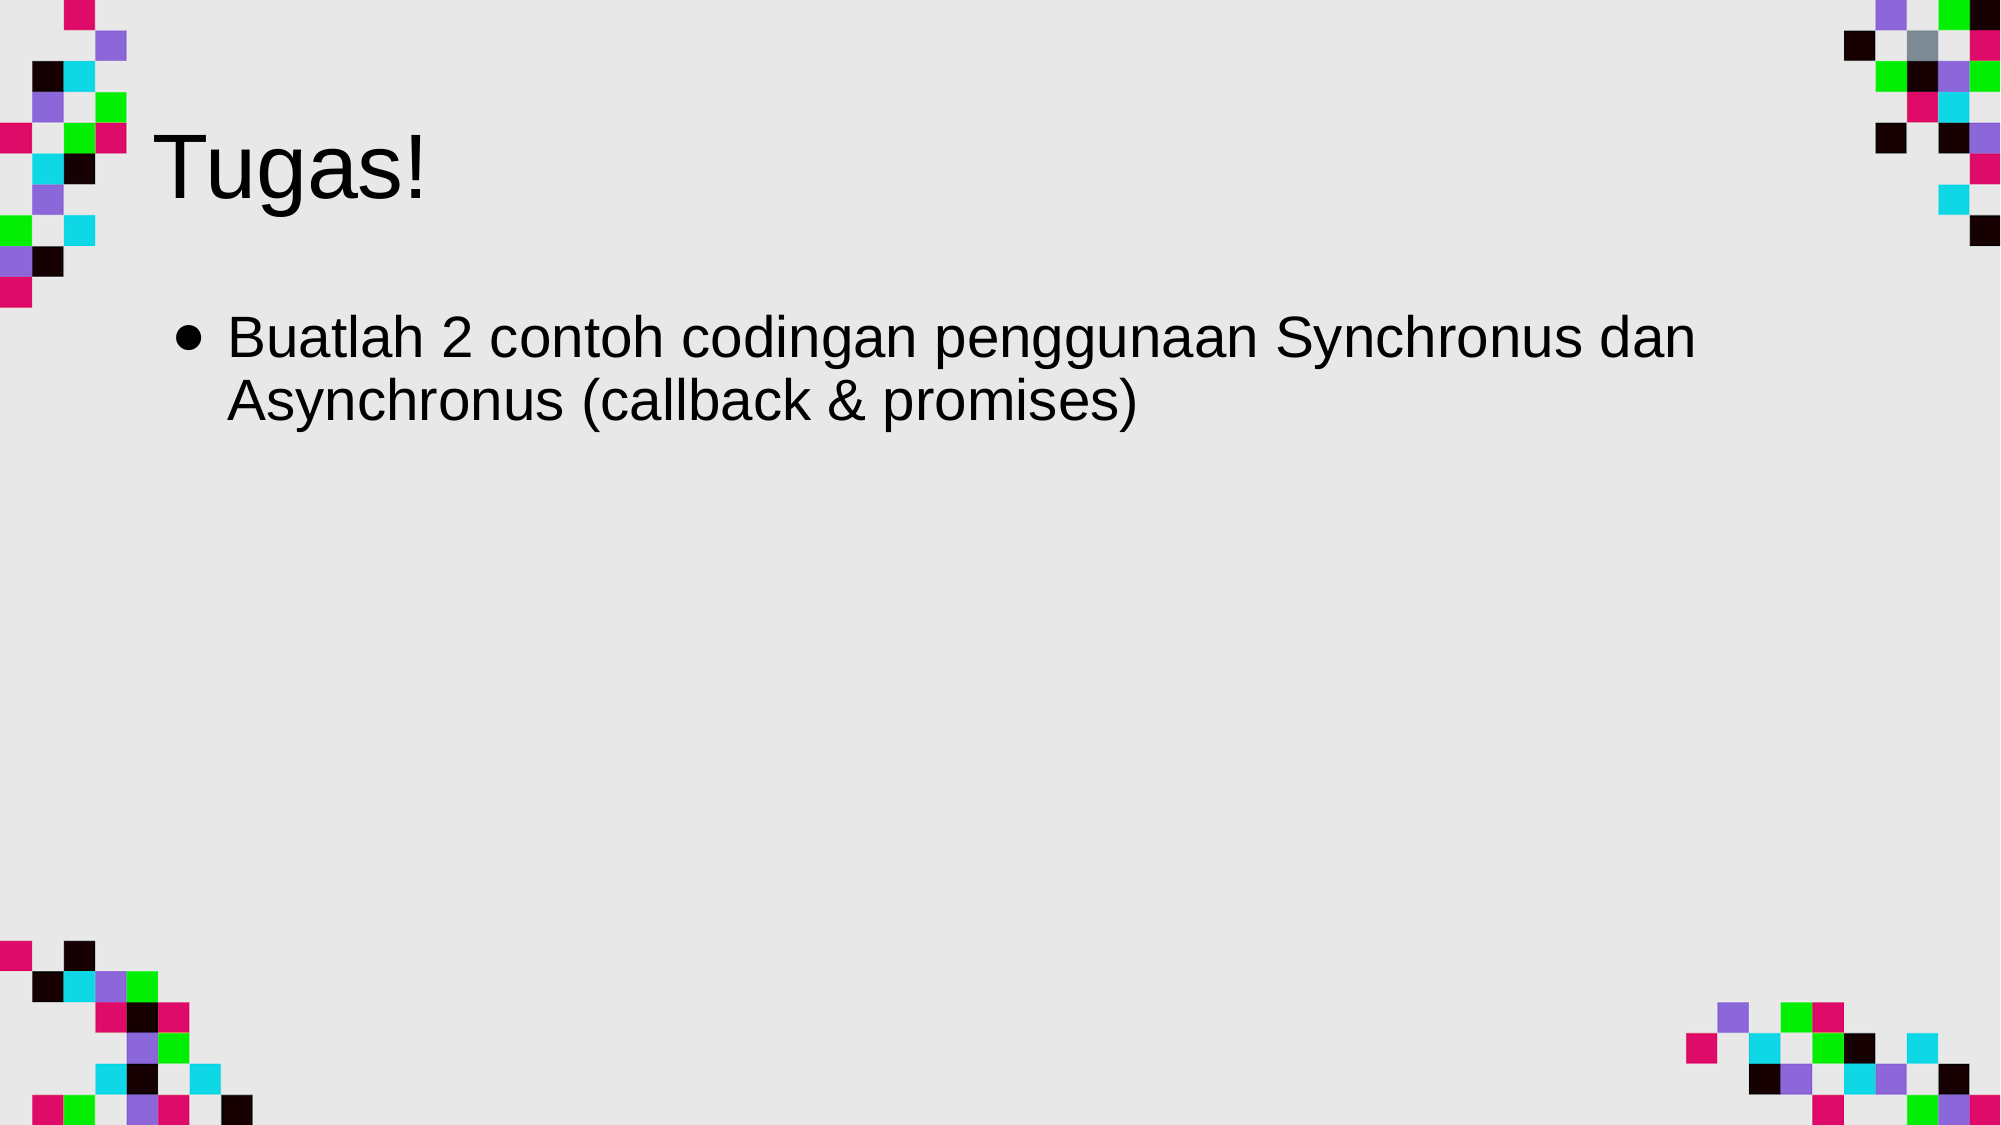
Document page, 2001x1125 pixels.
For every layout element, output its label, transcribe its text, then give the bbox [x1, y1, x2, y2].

picture [0, 0, 2001, 1125]
title Tugas! [137, 59, 1863, 278]
list Buatlah 2 contoh codingan penggunaan Synchronus dan Asynchronus (callback & promises) [137, 299, 1863, 1014]
